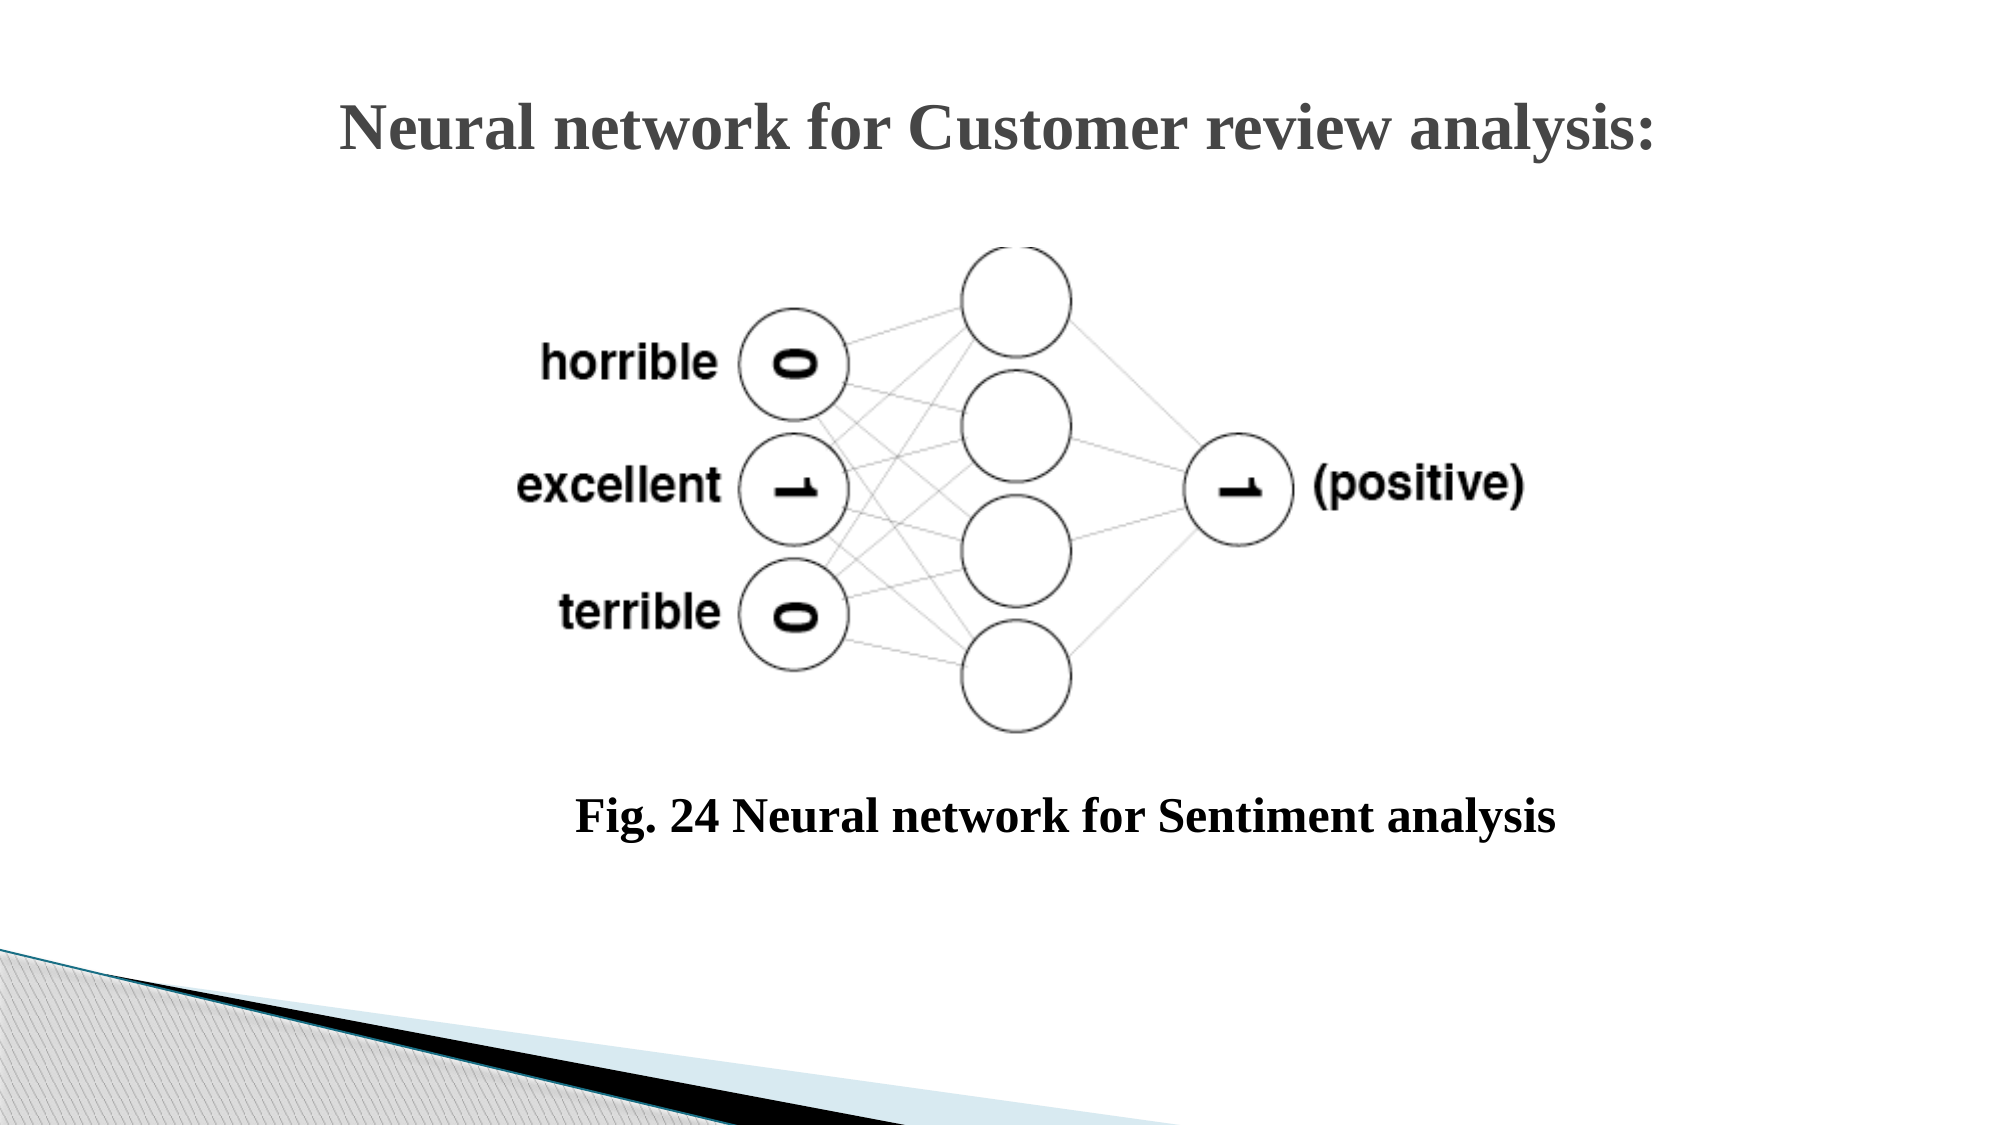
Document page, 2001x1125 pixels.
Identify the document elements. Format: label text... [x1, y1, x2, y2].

text_box Fig. 24 Neural network for Sentiment analysis [560, 774, 1600, 850]
picture [468, 247, 1574, 744]
title Neural network for Customer review analysis: [99, 45, 1900, 200]
